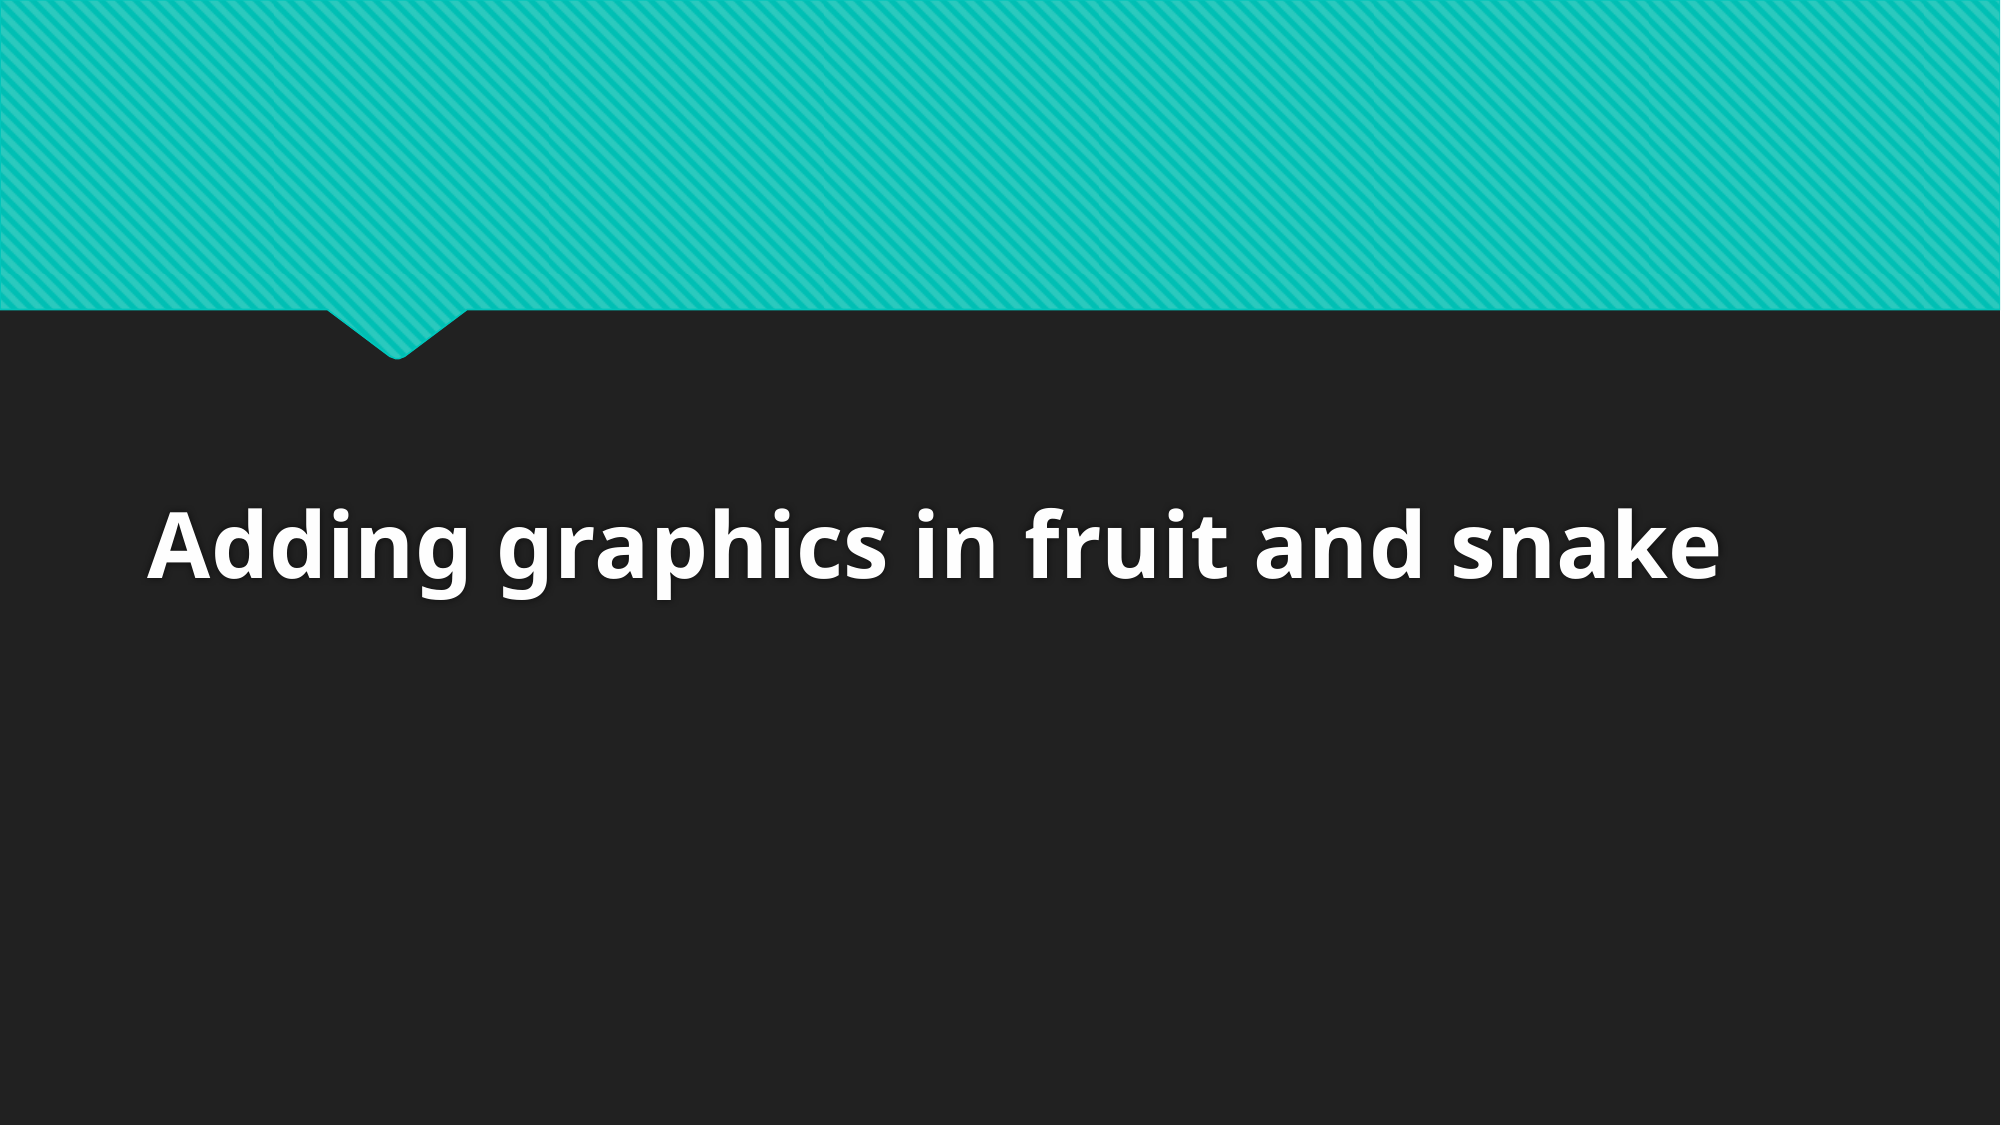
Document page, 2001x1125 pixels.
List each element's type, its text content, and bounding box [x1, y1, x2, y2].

title Adding graphics in fruit and snake [132, 73, 1868, 1005]
